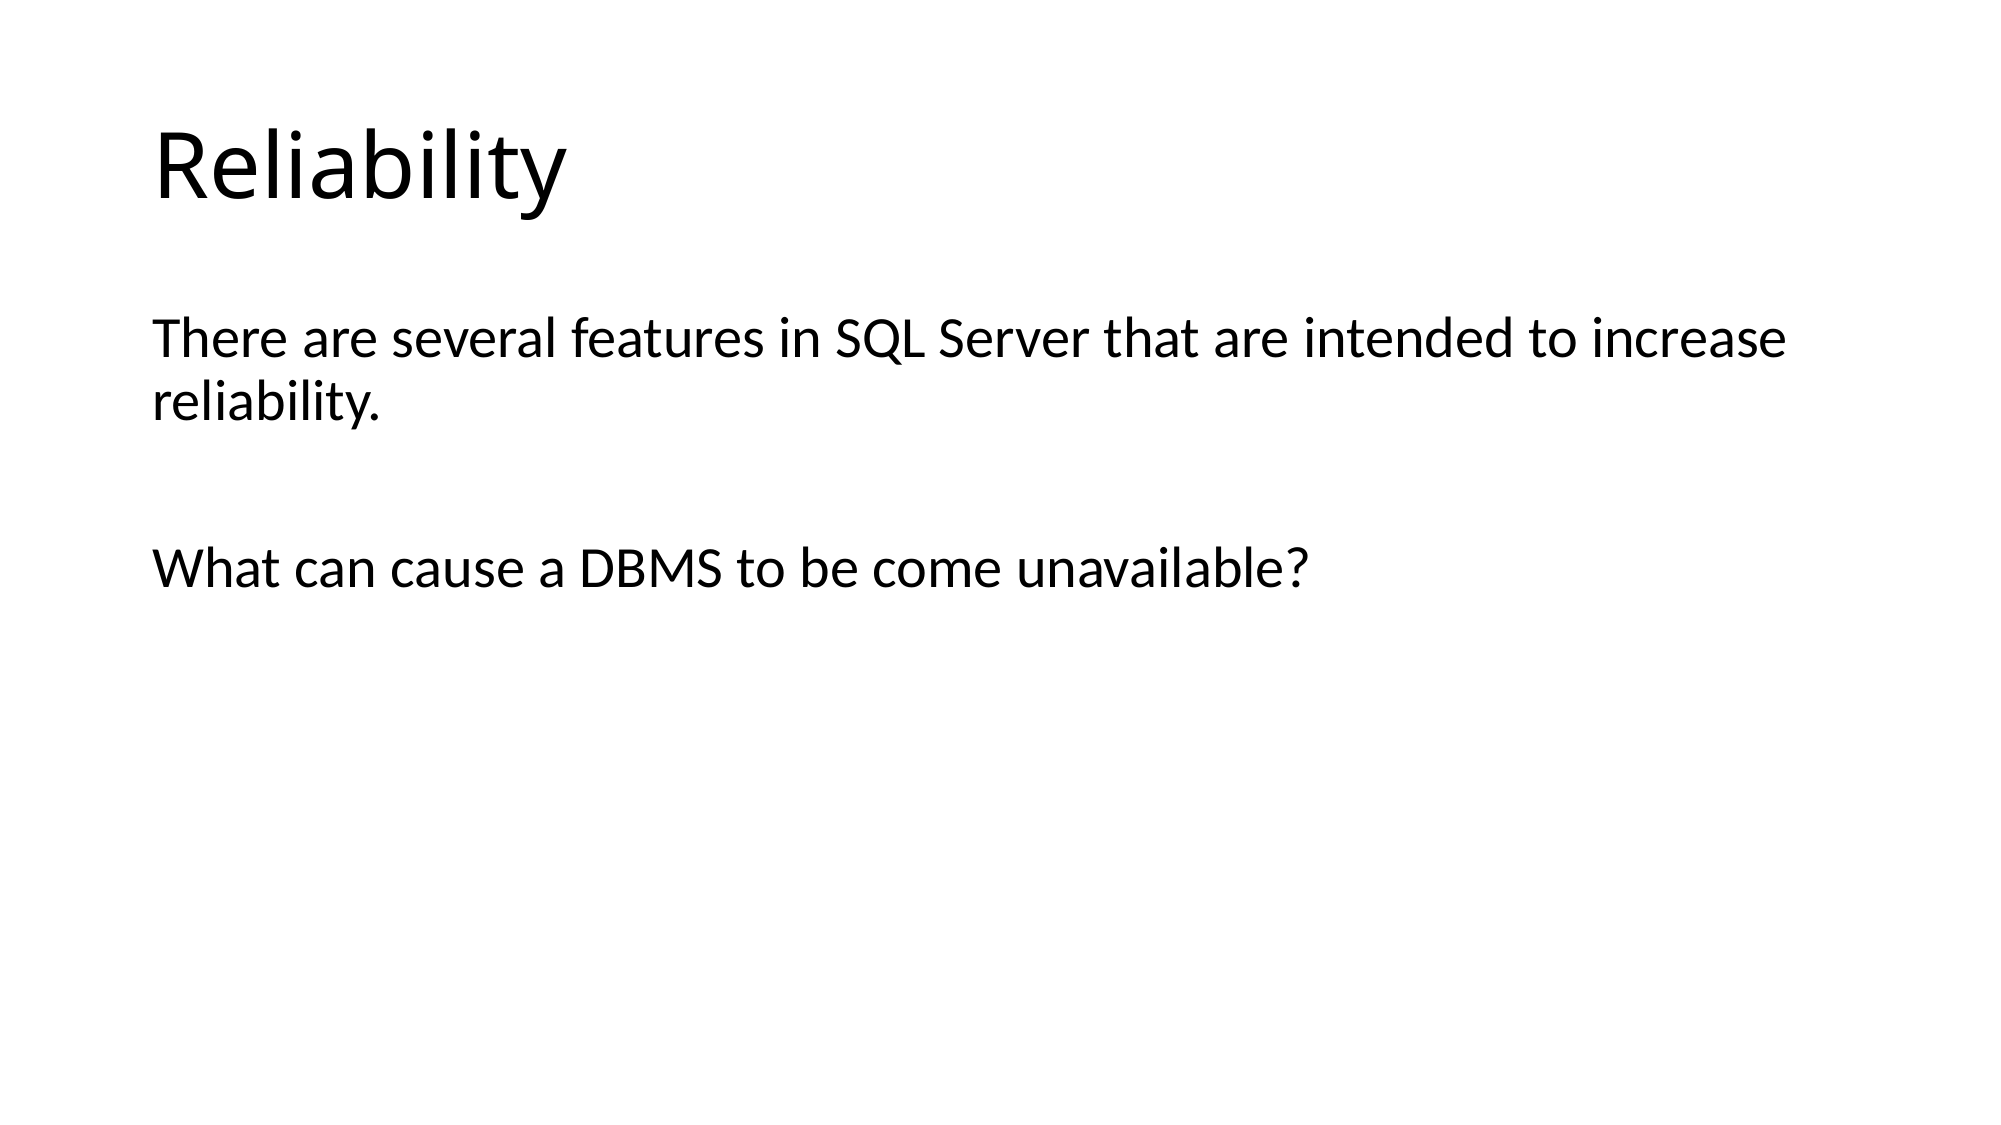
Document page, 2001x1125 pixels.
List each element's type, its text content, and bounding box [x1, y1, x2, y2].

list There are several features in SQL Server that are intended to increase reliability. What can cause a DBMS to be come unavailable? [137, 299, 1863, 1014]
title Reliability [137, 59, 1863, 278]
